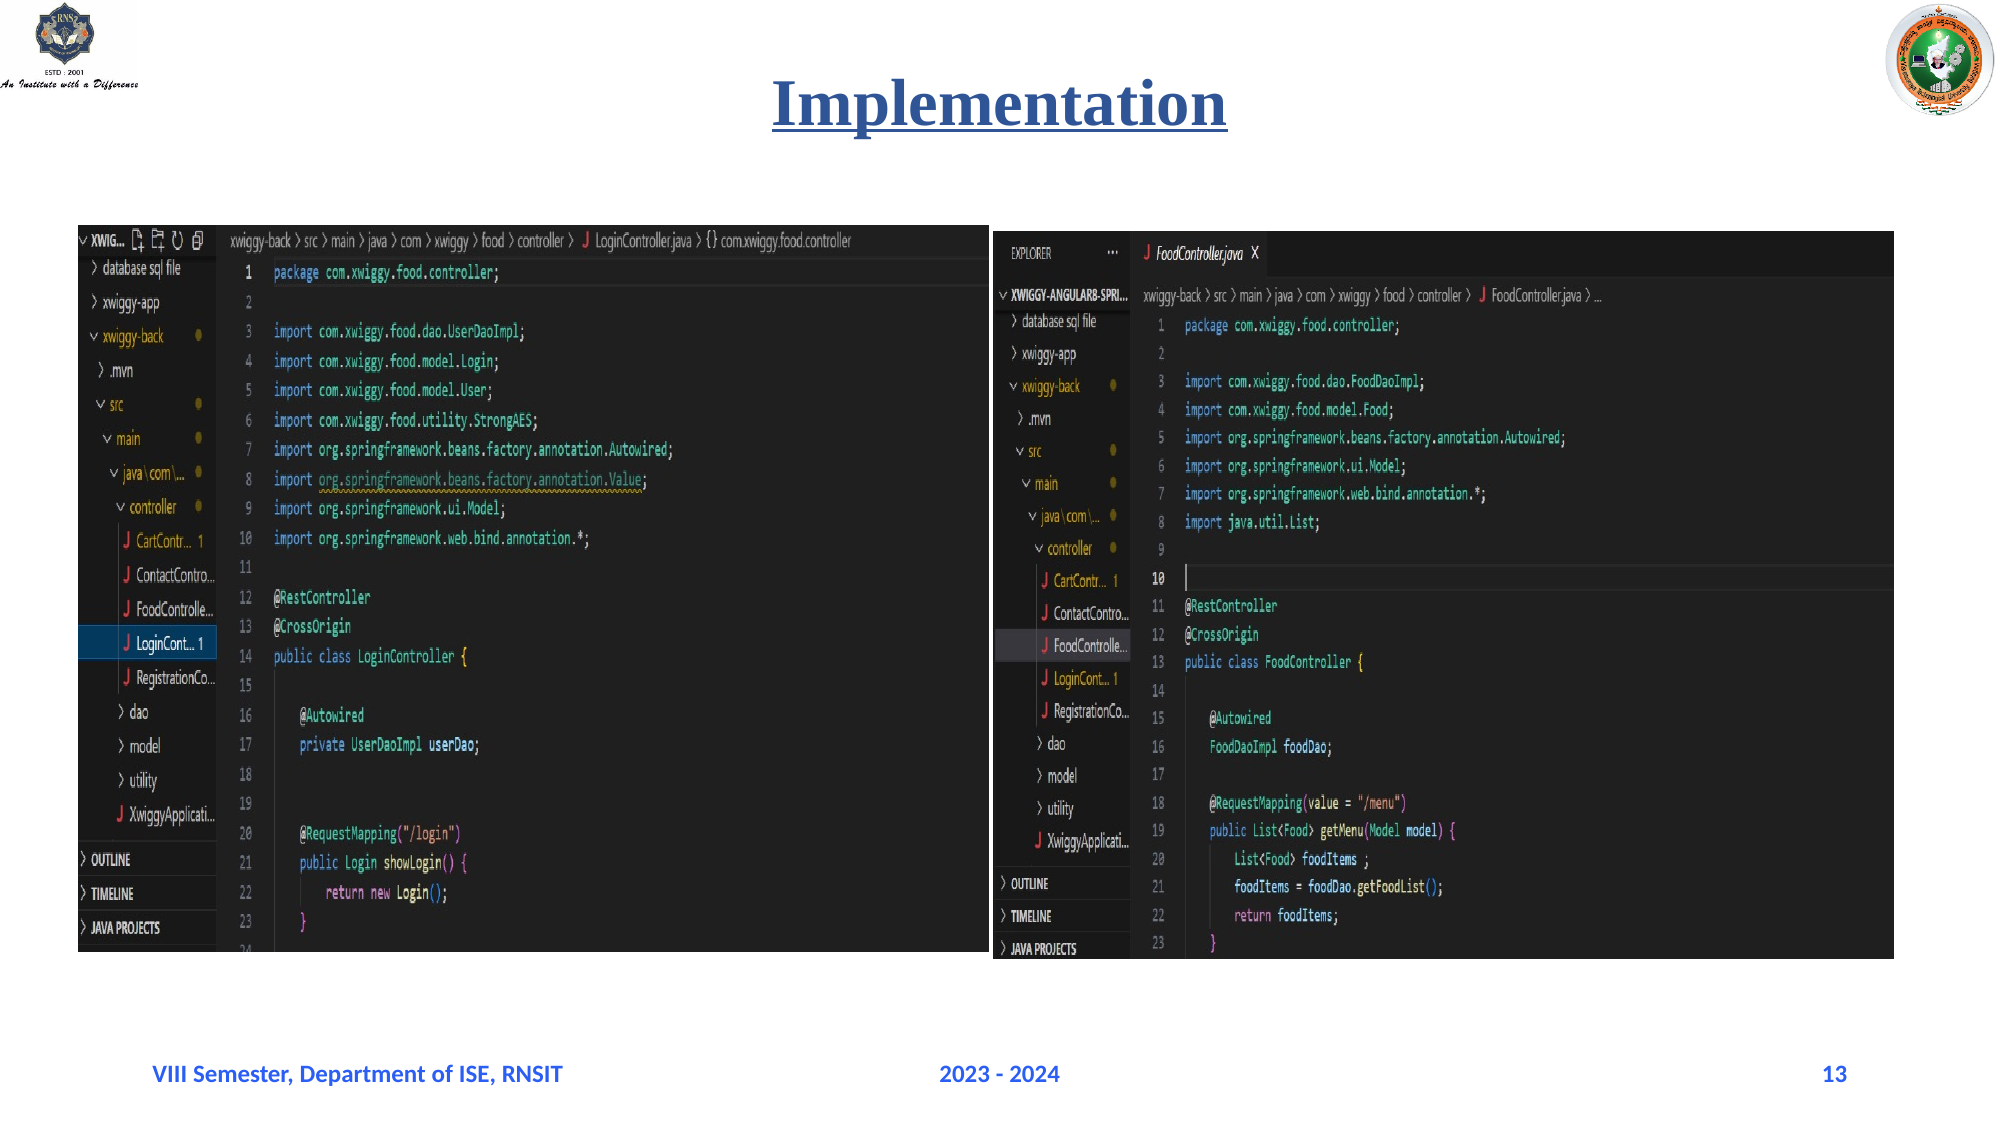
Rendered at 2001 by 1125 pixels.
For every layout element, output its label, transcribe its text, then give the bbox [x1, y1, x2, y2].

picture [0, 0, 138, 90]
title Implementation [137, 59, 1863, 174]
picture [993, 231, 1894, 959]
footer 2023 - 2024 [662, 1042, 1338, 1103]
picture [1882, 2, 1997, 117]
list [78, 225, 989, 953]
slide_number 13 [1412, 1042, 1863, 1103]
slide_number VIII Semester, Department of ISE, RNSIT [137, 1042, 662, 1103]
